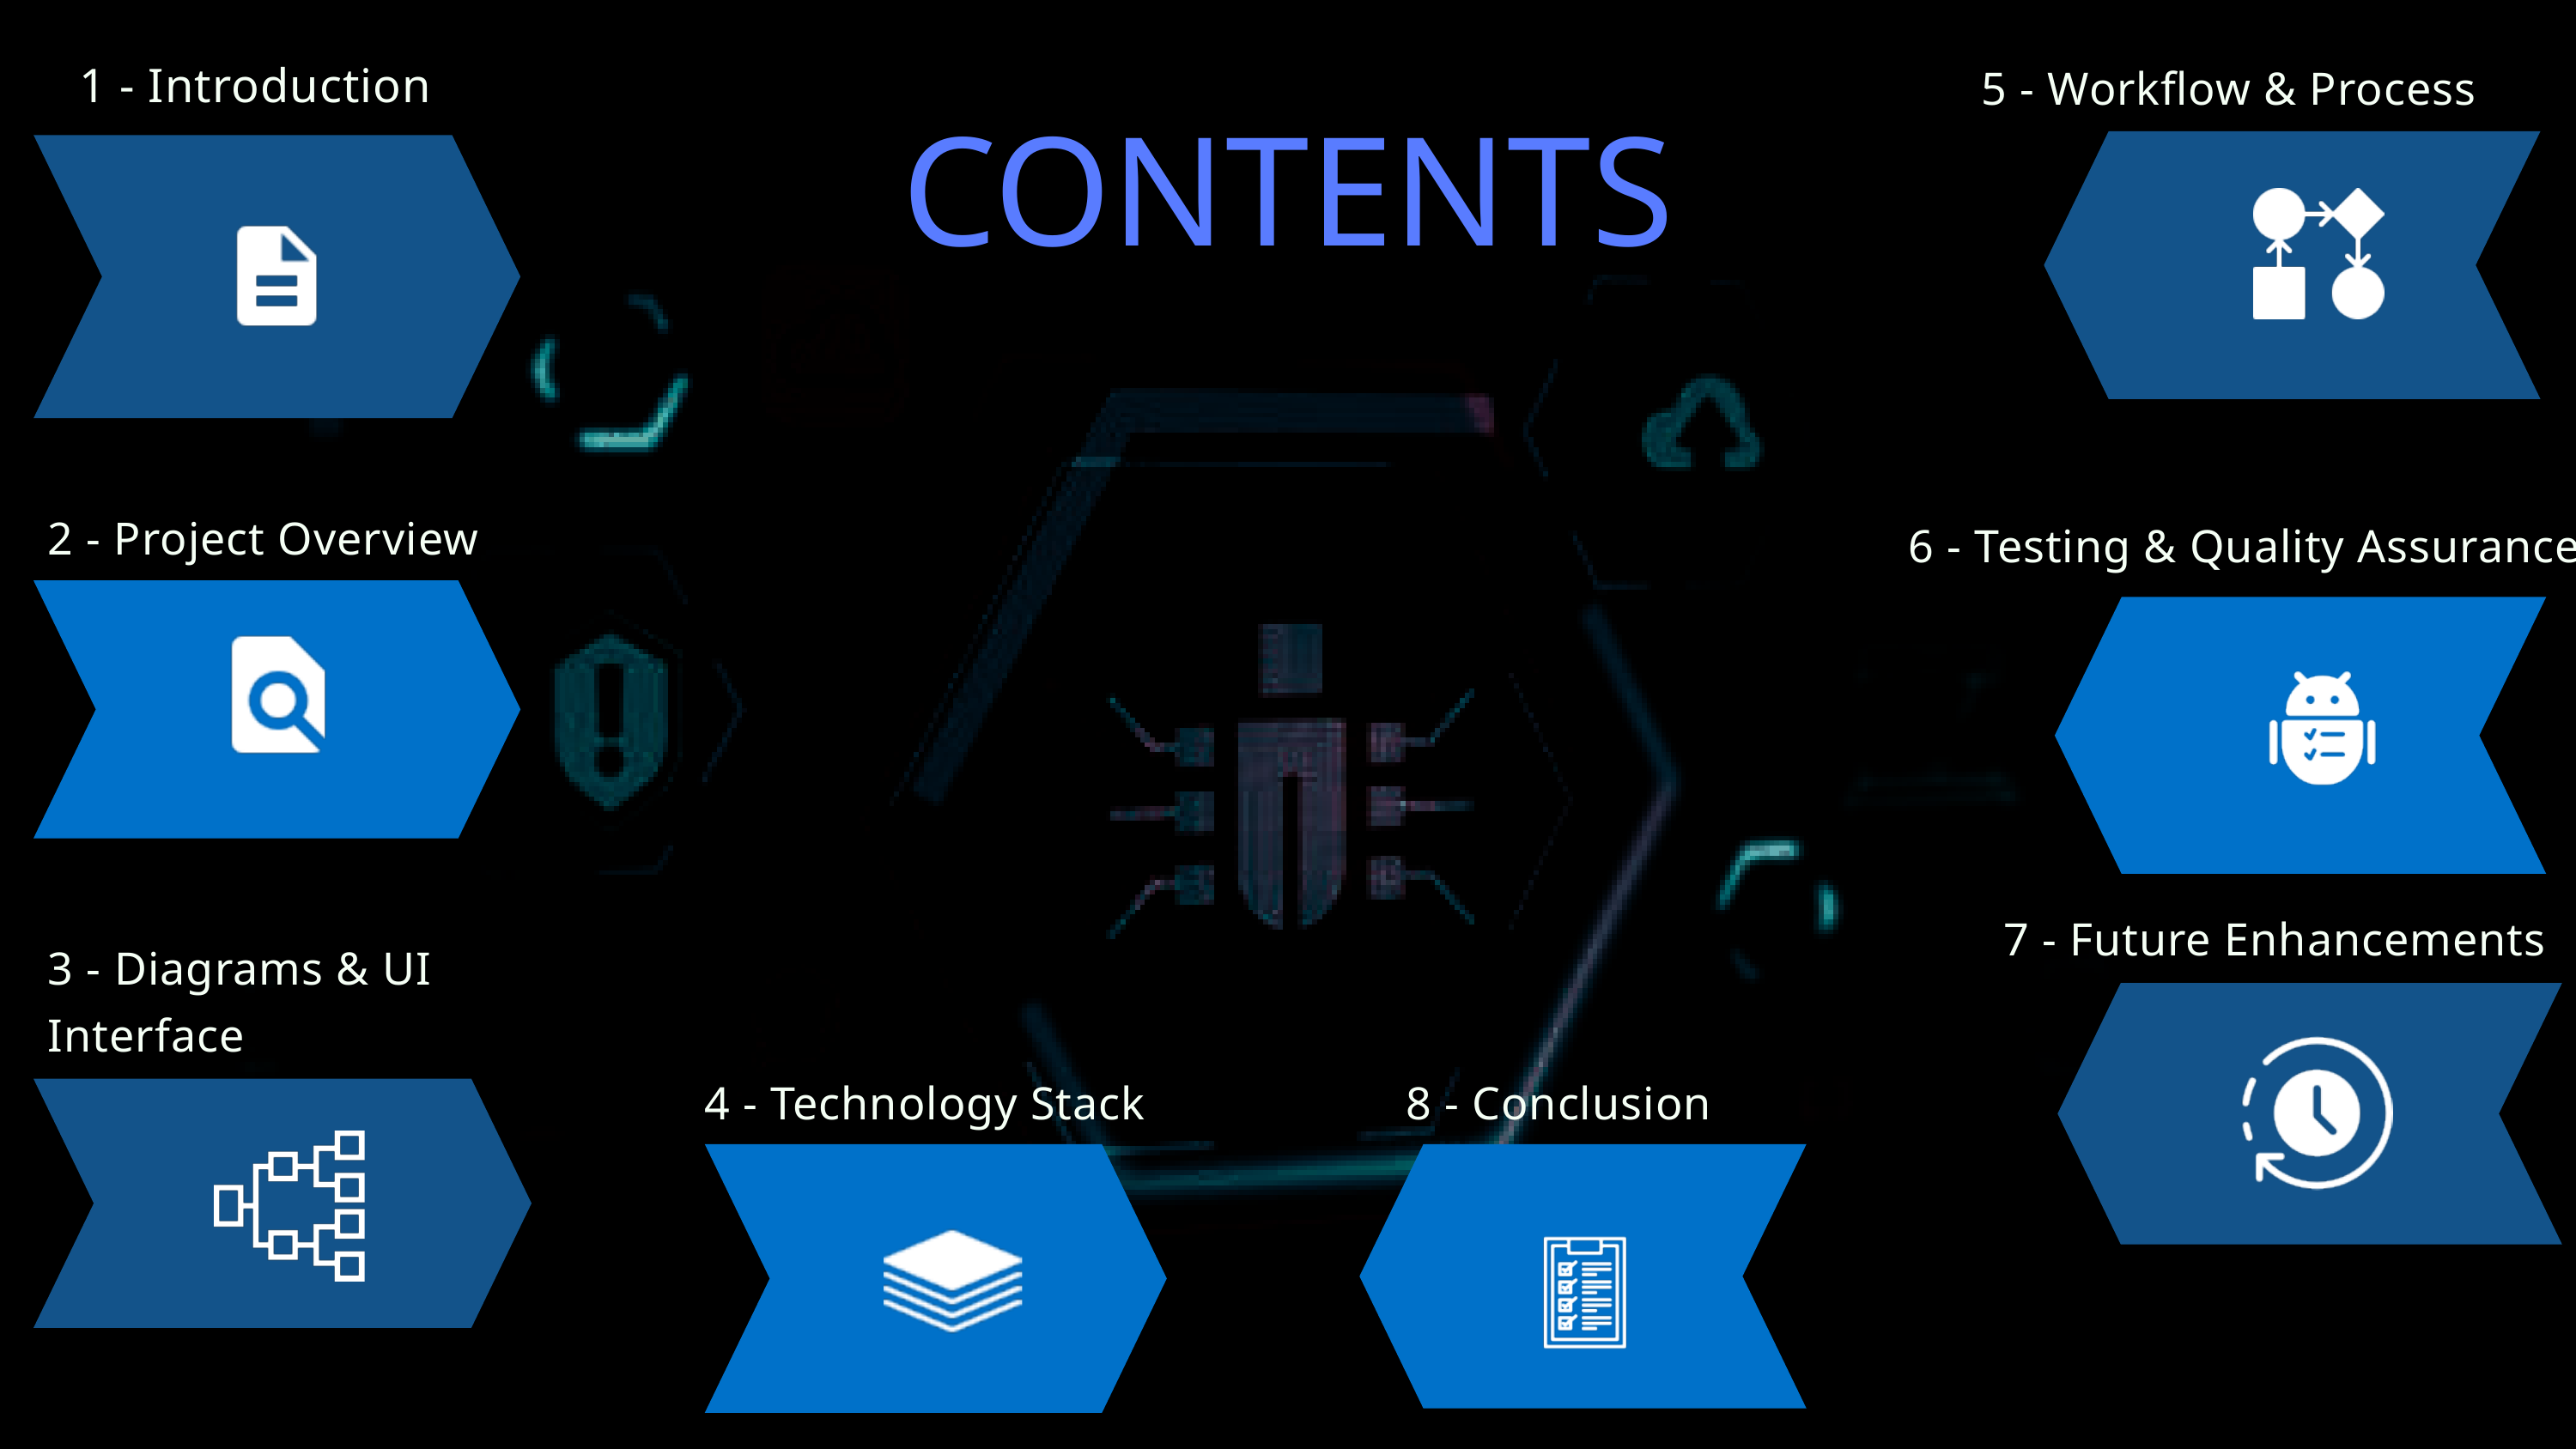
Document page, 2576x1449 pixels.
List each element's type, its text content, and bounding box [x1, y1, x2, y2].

text_box 2 - Project Overview [47, 497, 592, 565]
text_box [2053, 595, 2547, 876]
text_box 1 - Introduction [79, 42, 476, 112]
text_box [1358, 1143, 1807, 1410]
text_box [33, 934, 592, 1330]
text_box [0, 0, 2576, 1449]
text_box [2043, 130, 2542, 401]
text_box CONTENTS [544, 144, 2032, 276]
text_box 4 - Technology Stack [704, 1061, 1203, 1129]
text_box 6 - Testing & Quality Assurance [1908, 505, 2576, 573]
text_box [33, 133, 522, 420]
text_box 7 - Future Enhancements [2003, 898, 2576, 966]
text_box 5 - Workflow & Process [1981, 46, 2576, 114]
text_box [33, 579, 522, 840]
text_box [2057, 981, 2563, 1246]
text_box 8 - Conclusion [1406, 1061, 1957, 1129]
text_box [703, 1143, 1169, 1415]
